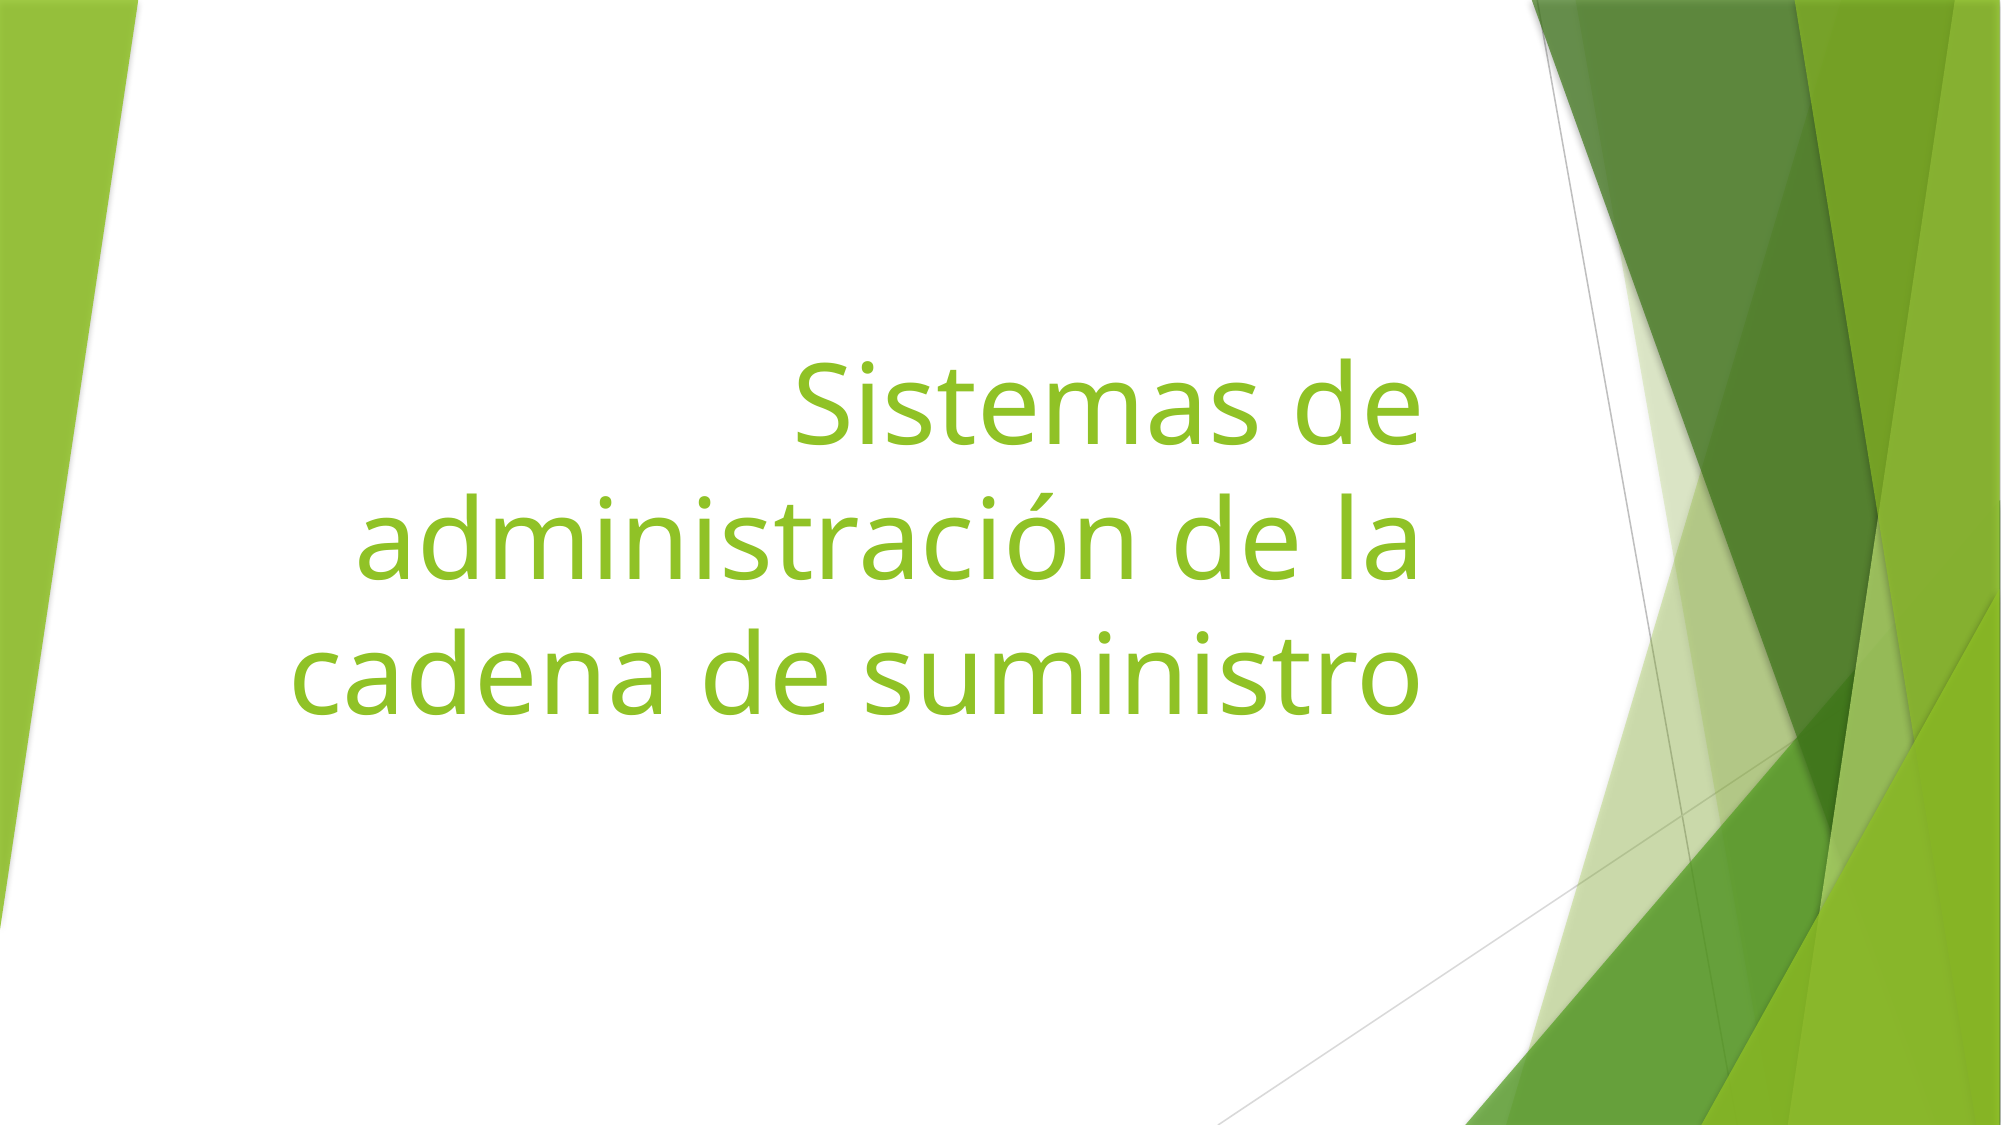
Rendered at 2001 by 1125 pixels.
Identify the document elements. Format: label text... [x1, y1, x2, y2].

title Sistemas de administración de la cadena de suministro [165, 259, 1440, 745]
